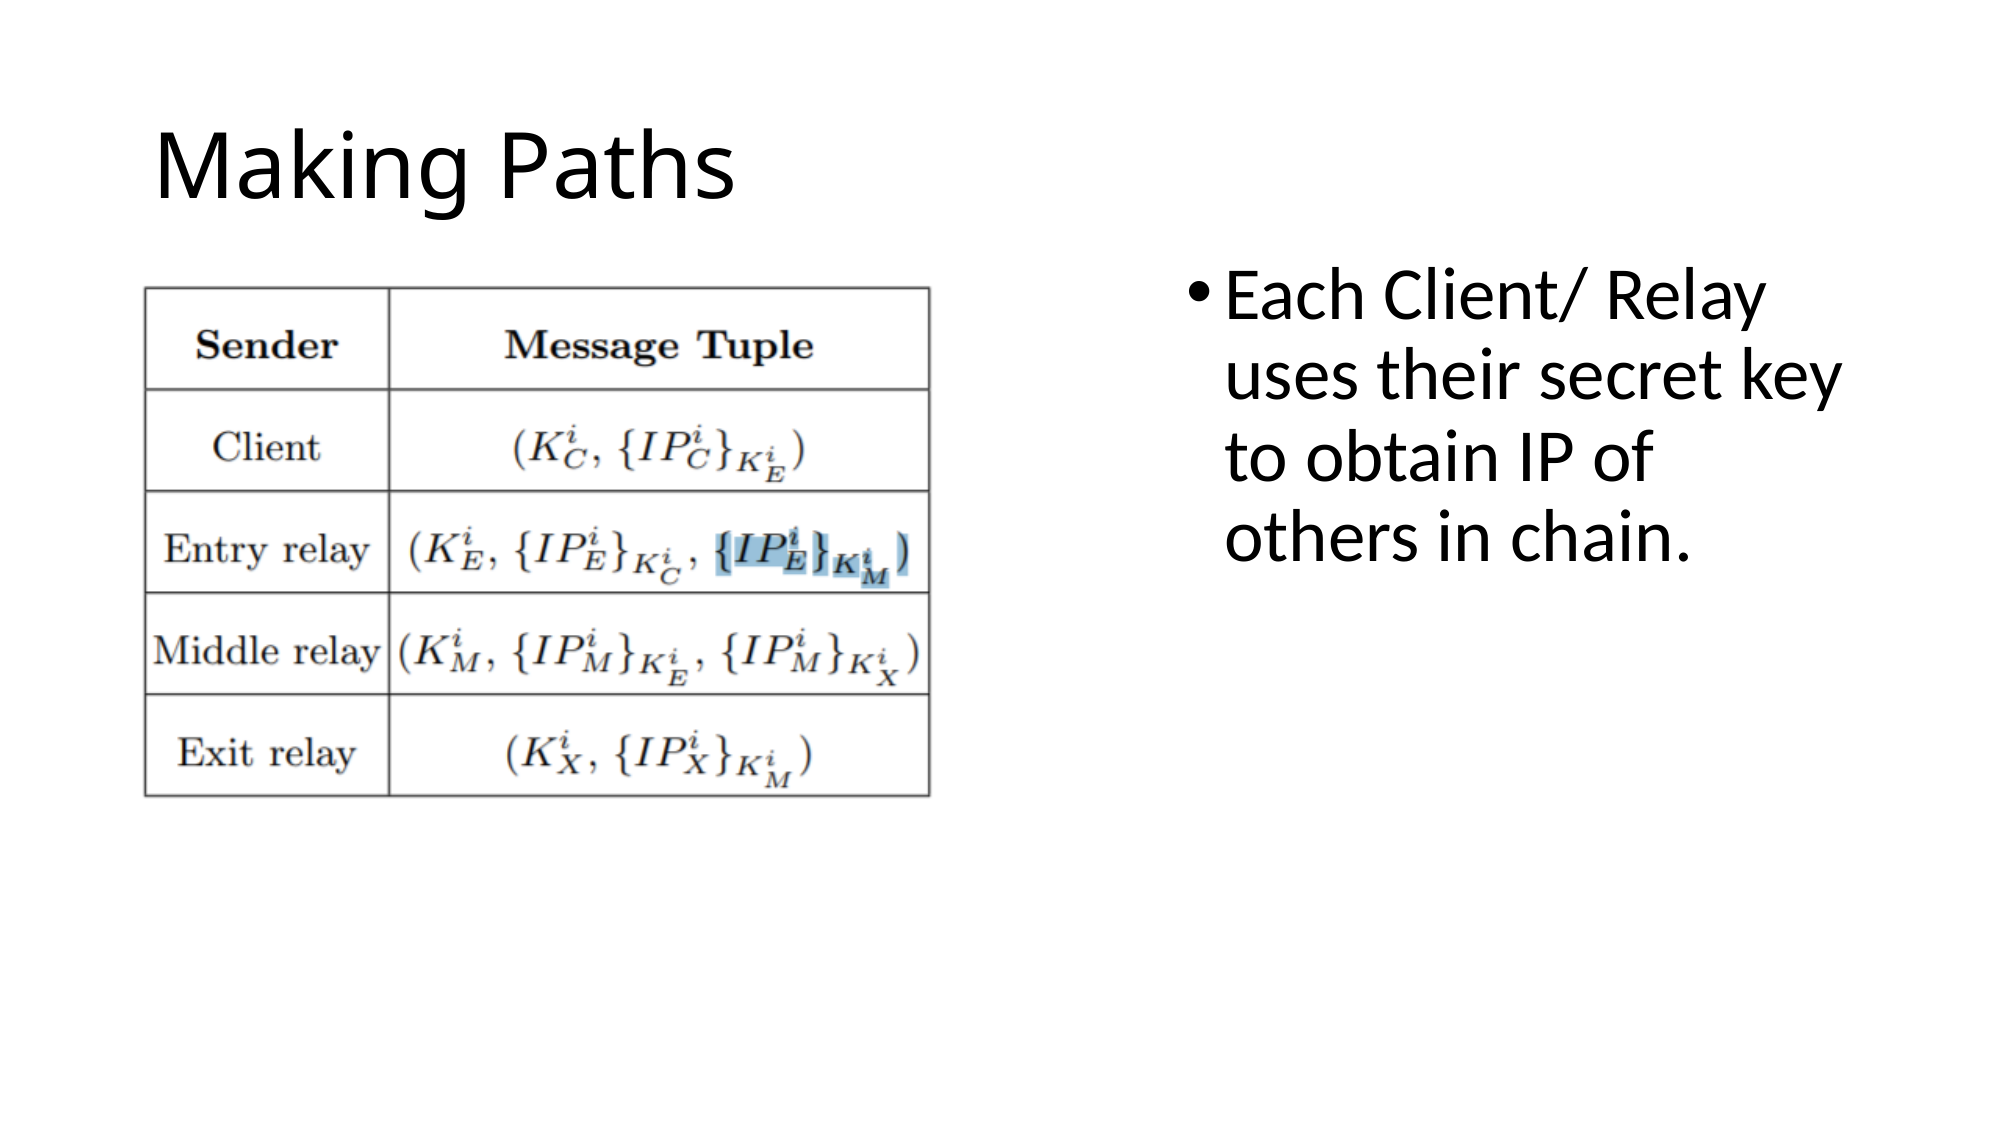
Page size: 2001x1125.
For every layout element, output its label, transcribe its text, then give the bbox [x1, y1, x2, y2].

picture [137, 277, 958, 811]
title Making Paths [137, 59, 1863, 278]
list Each Client/ Relay uses their secret key to obtain IP of others in chain. [1171, 246, 1863, 1014]
